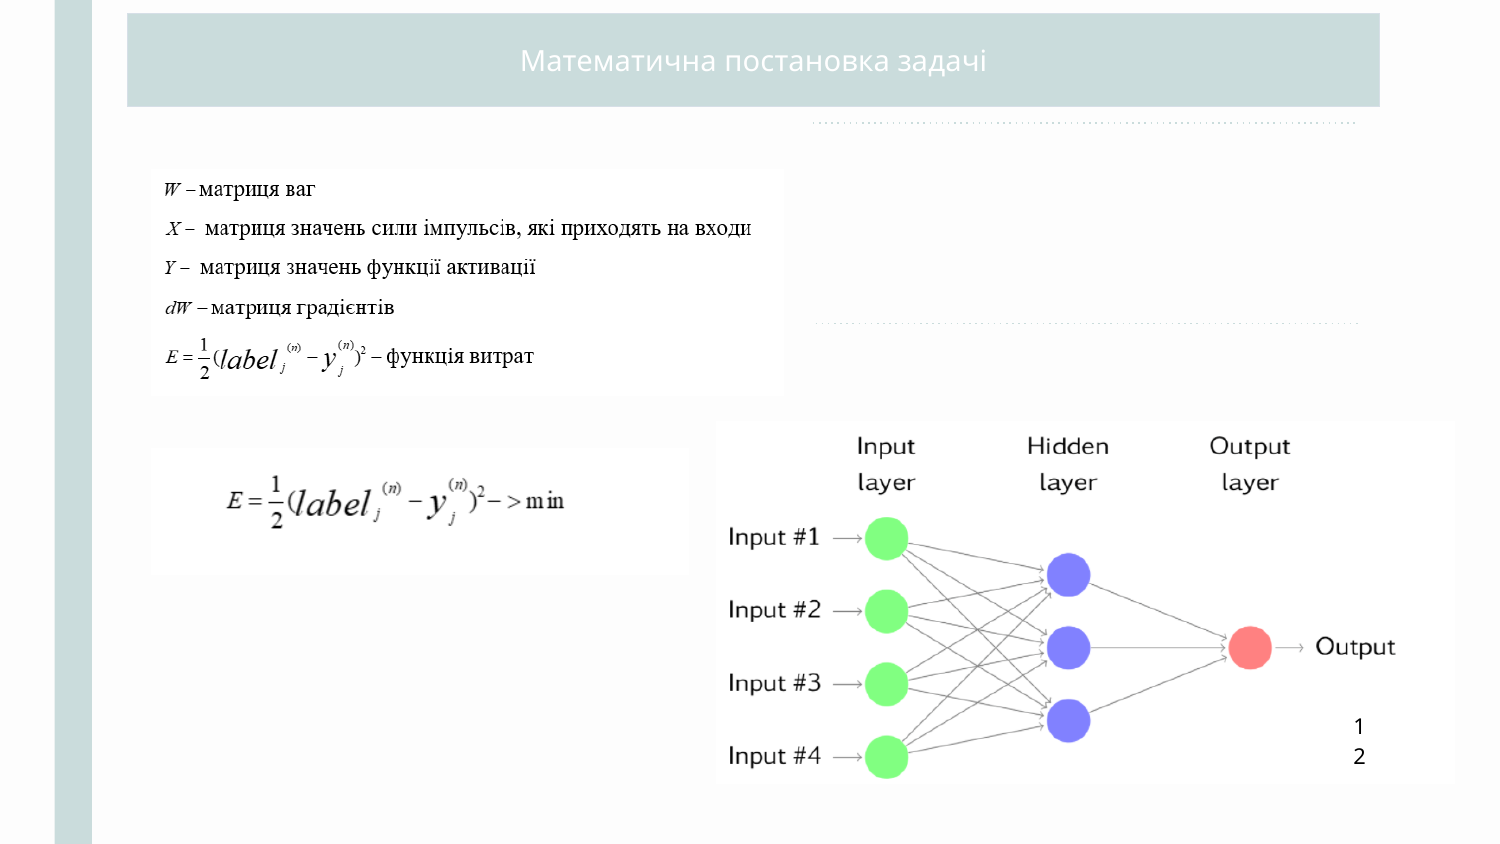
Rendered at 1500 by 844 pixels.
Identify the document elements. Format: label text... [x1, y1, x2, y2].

picture [150, 169, 784, 396]
picture [715, 421, 1455, 784]
text_box Математична постановка задачі [127, 13, 1380, 107]
picture [150, 448, 689, 575]
